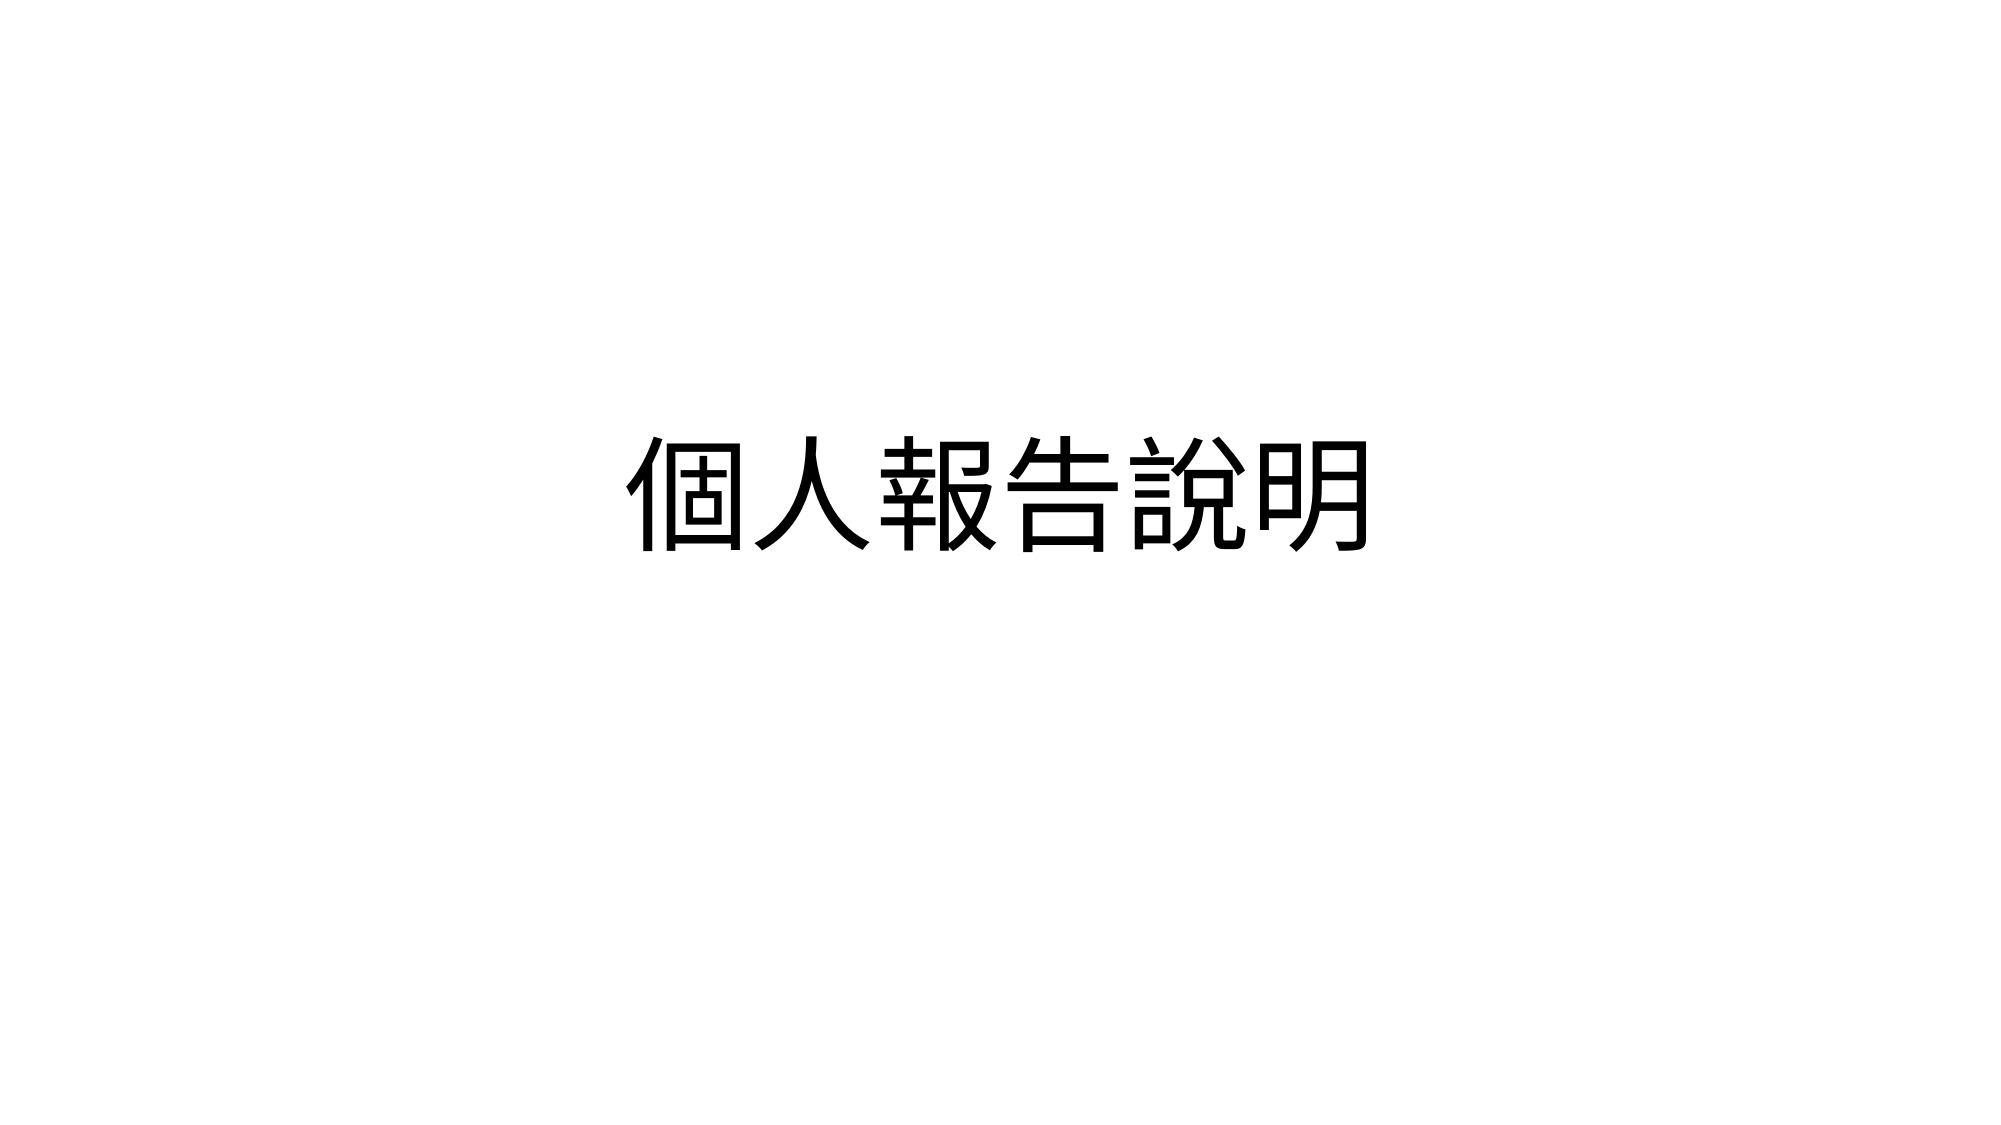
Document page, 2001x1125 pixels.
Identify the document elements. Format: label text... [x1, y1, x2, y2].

title 個人報告說明 [249, 184, 1750, 576]
